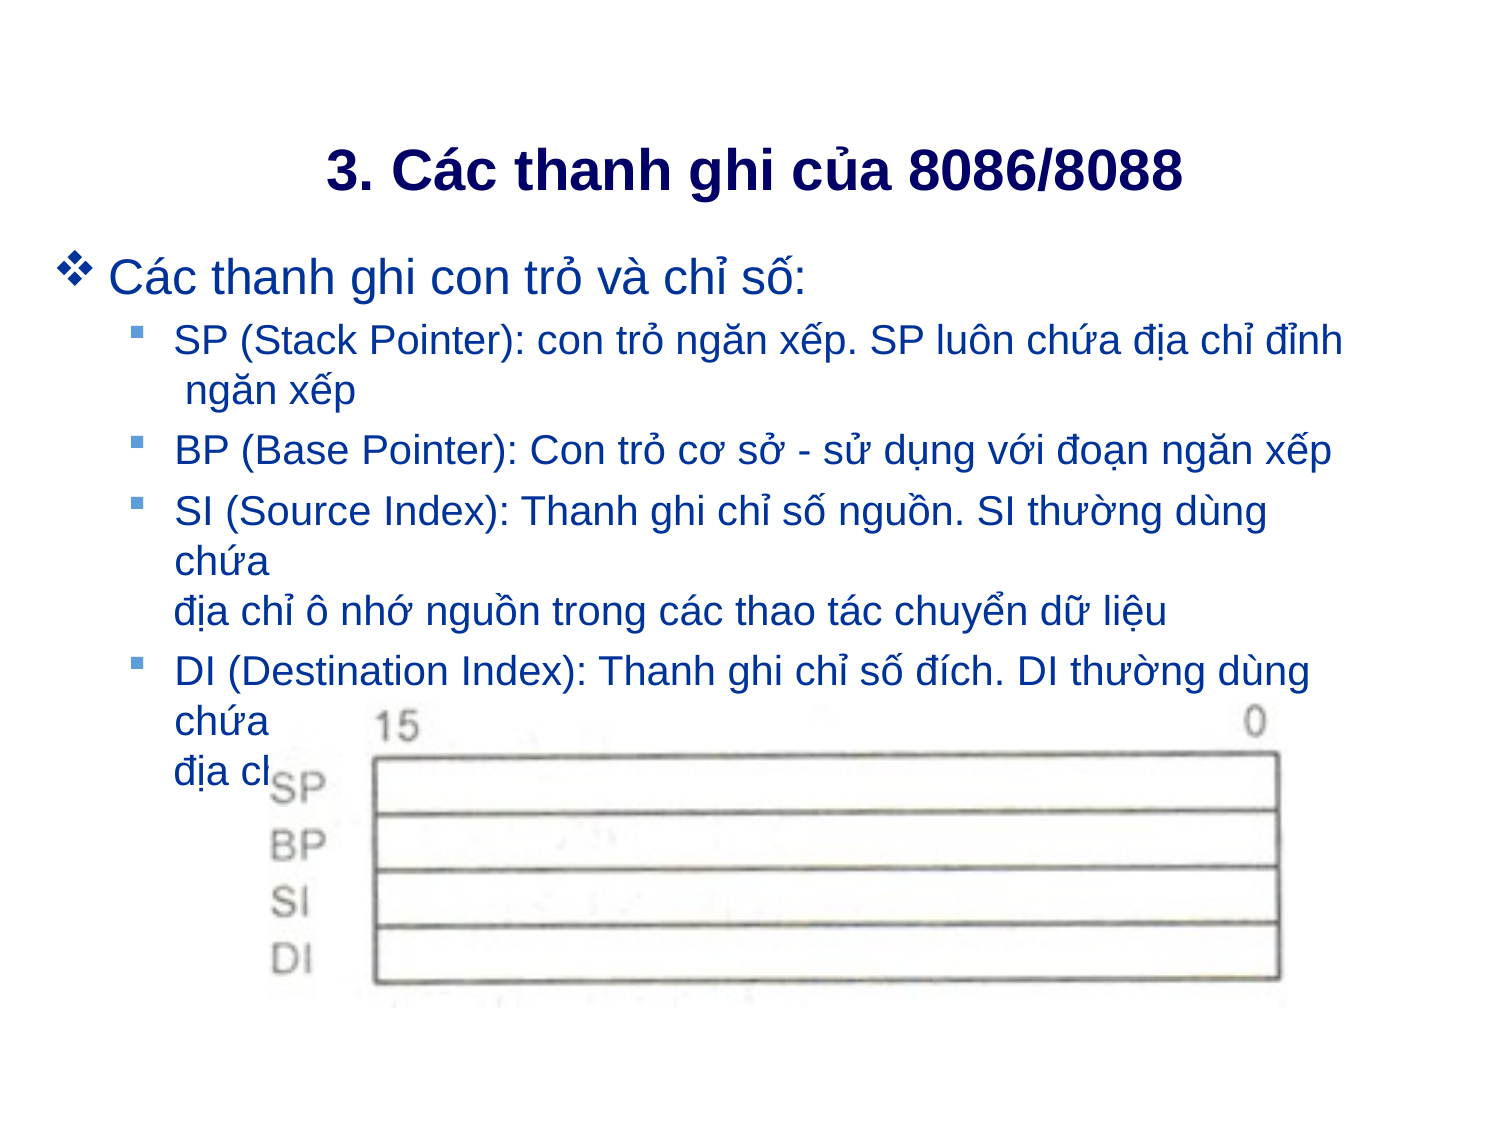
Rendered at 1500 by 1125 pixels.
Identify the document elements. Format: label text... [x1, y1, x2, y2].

text_box Các thanh ghi con trỏ và chỉ số: SP (Stack Pointer): con trỏ ngăn xếp. SP luôn chứa địa chỉ đỉnh ngăn xếp BP (Base Pointer): Con trỏ cơ sở - sử dụng với đoạn ngăn xếp SI (Source Index): Thanh ghi chỉ số nguồn. SI thường dùng chứa địa chỉ ô nhớ nguồn trong các thao tác chuyển dữ liệu DI (Destination Index): Thanh ghi chỉ số đích. DI thường dùng chứa địa chỉ ô nhớ đích trong các thao tác chuyển dữ liệu [50, 232, 1423, 795]
title 3. Các thanh ghi của 8086/8088 [324, 130, 1188, 232]
text_box [268, 702, 1288, 1008]
